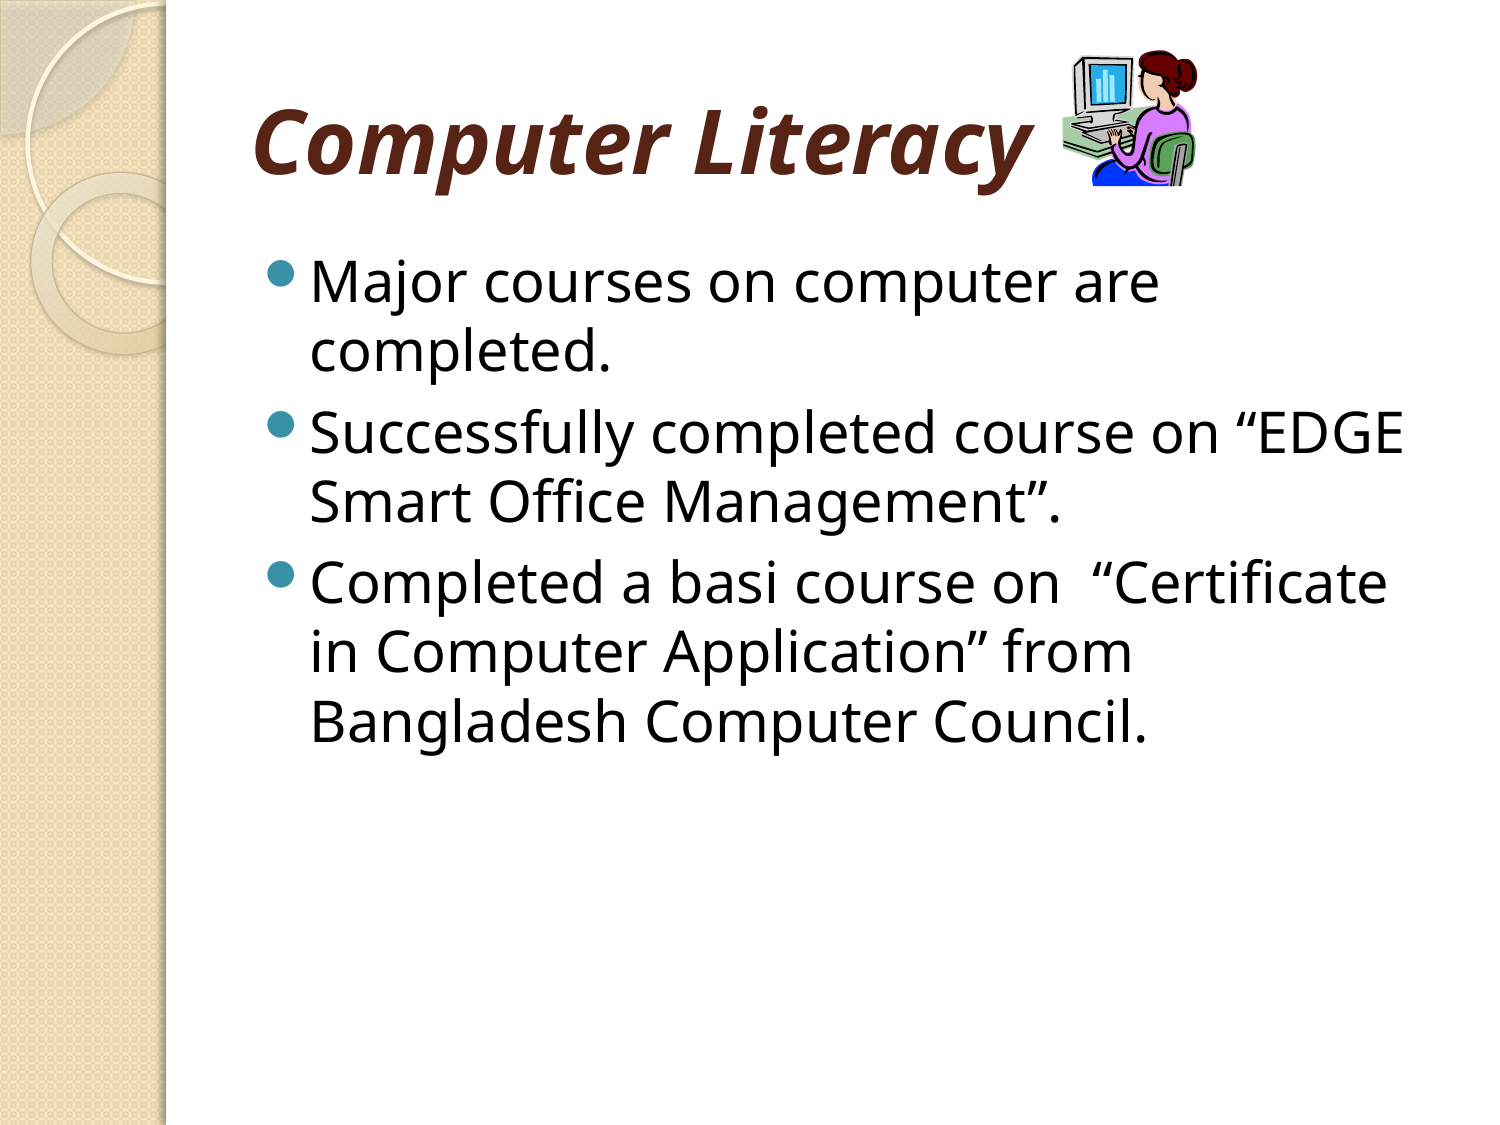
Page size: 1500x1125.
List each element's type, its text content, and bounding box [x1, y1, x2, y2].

title Computer Literacy [235, 45, 1466, 233]
picture [1062, 49, 1198, 188]
list Major courses on computer are completed. Successfully completed course on “EDGE Smart Office Management”. Completed a basi course on “Certificate in Computer Application” from Bangladesh Computer Council. [235, 237, 1466, 763]
